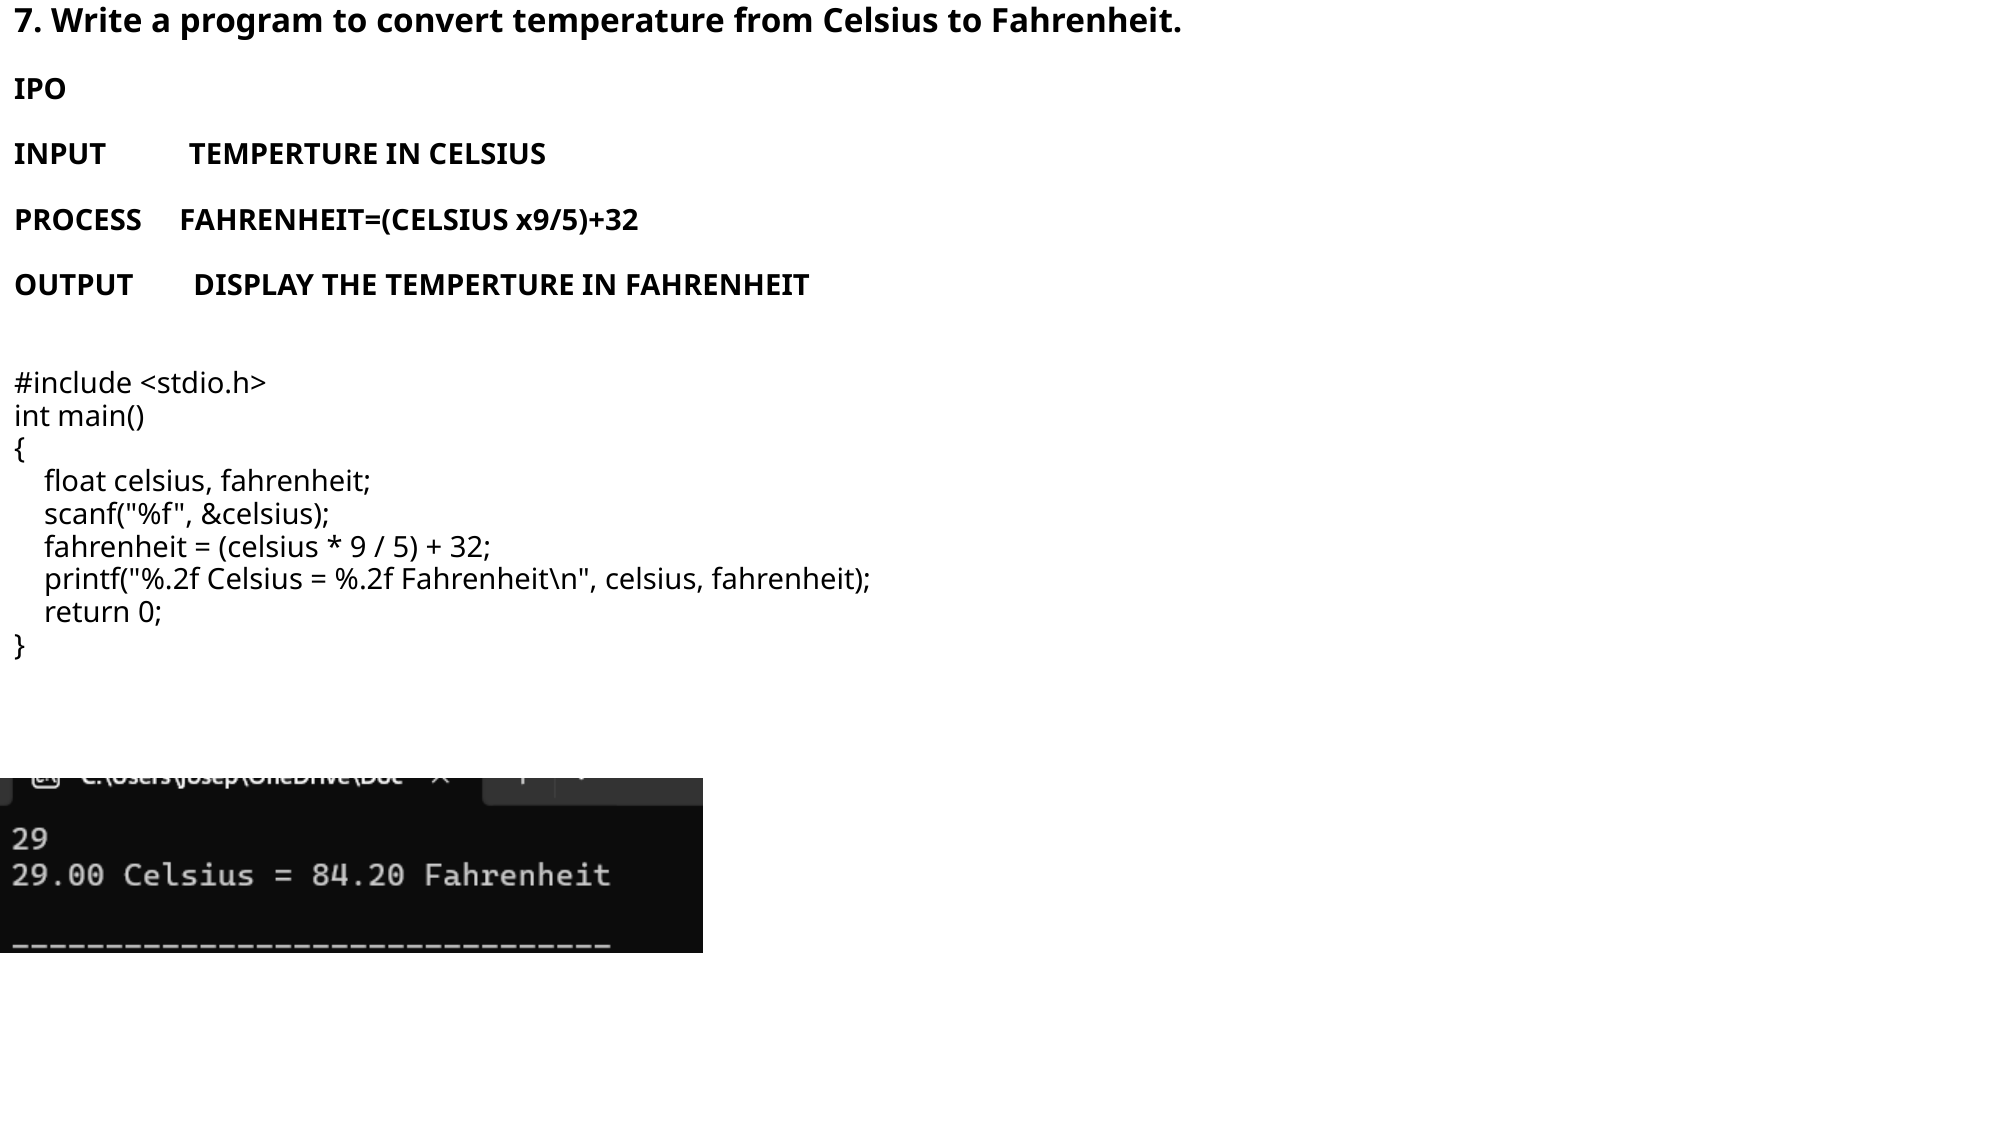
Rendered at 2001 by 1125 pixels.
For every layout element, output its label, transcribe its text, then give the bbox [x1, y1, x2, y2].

text_box 7. Write a program to convert temperature from Celsius to Fahrenheit. IPO INPUT TEMPERTURE IN CELSIUS PROCESS FAHRENHEIT=(CELSIUS x9/5)+32 OUTPUT DISPLAY THE TEMPERTURE IN FAHRENHEIT #include <stdio.h> int main() { float celsius, fahrenheit; scanf("%f", &celsius); fahrenheit = (celsius * 9 / 5) + 32; printf("%.2f Celsius = %.2f Fahrenheit\n", celsius, fahrenheit); return 0; } [0, 0, 2000, 669]
picture [0, 777, 703, 954]
